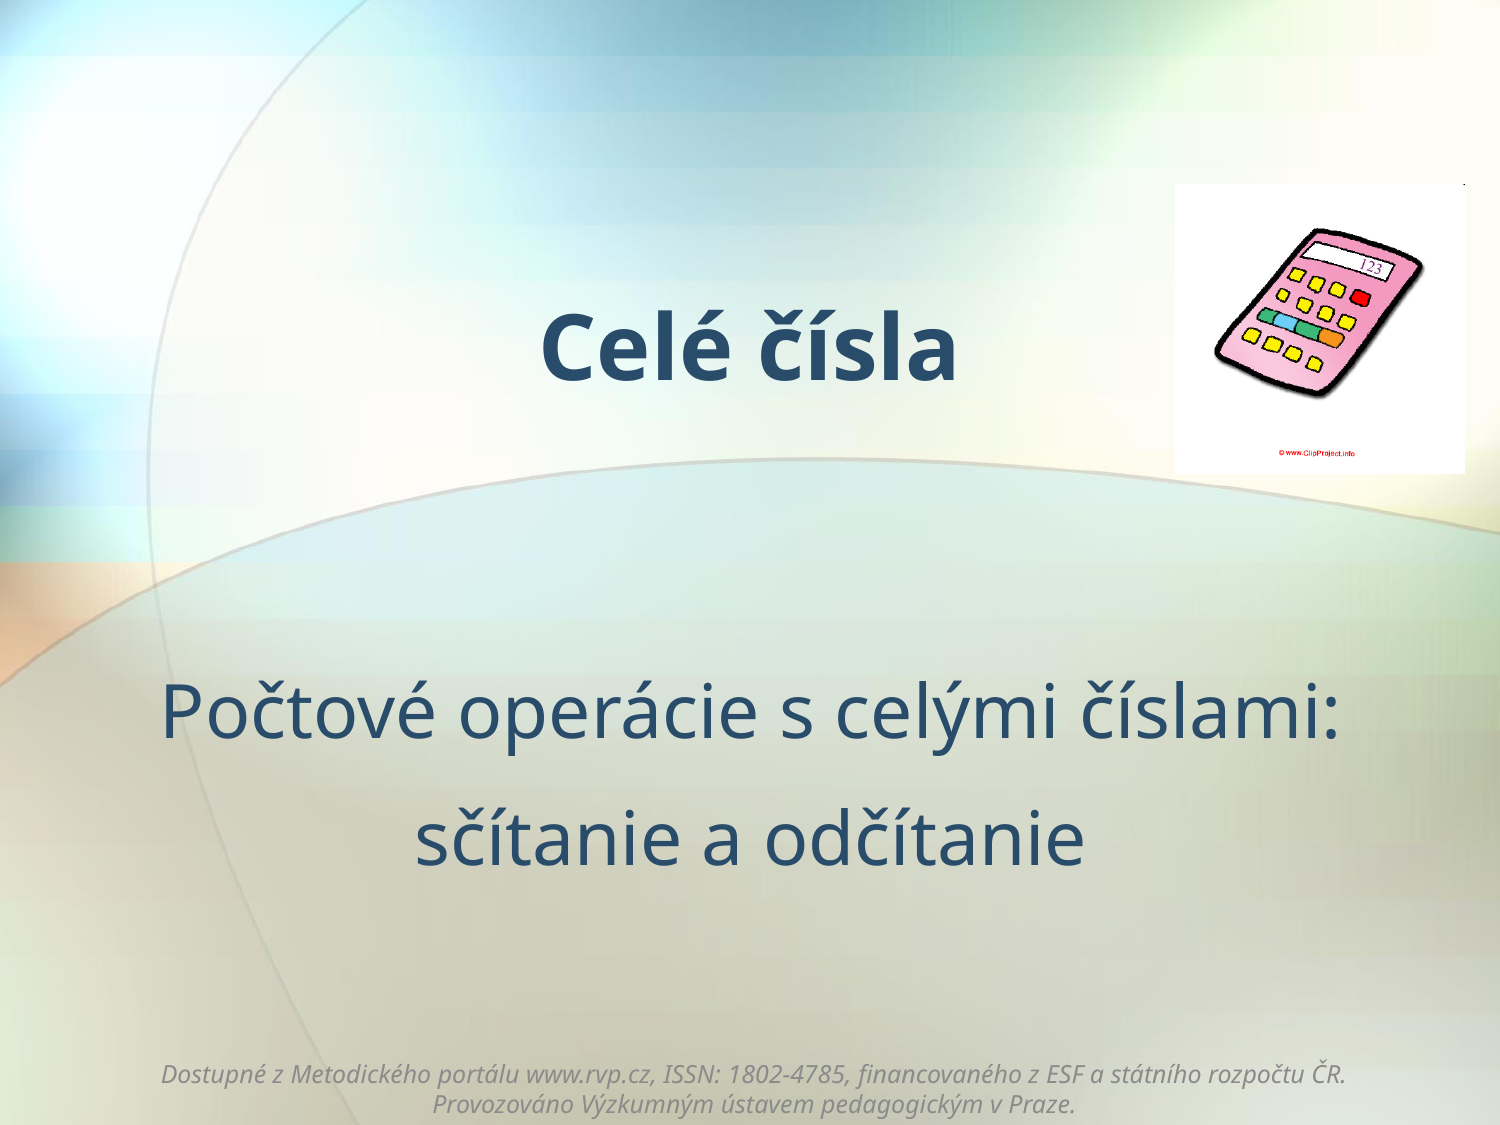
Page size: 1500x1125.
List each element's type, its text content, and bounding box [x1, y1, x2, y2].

title Celé čísla [106, 237, 1169, 450]
subtitle Počtové operácie s celými číslami: sčítanie a odčítanie [88, 633, 1414, 941]
picture [0, 0, 1500, 1125]
text_box [112, 420, 1400, 634]
